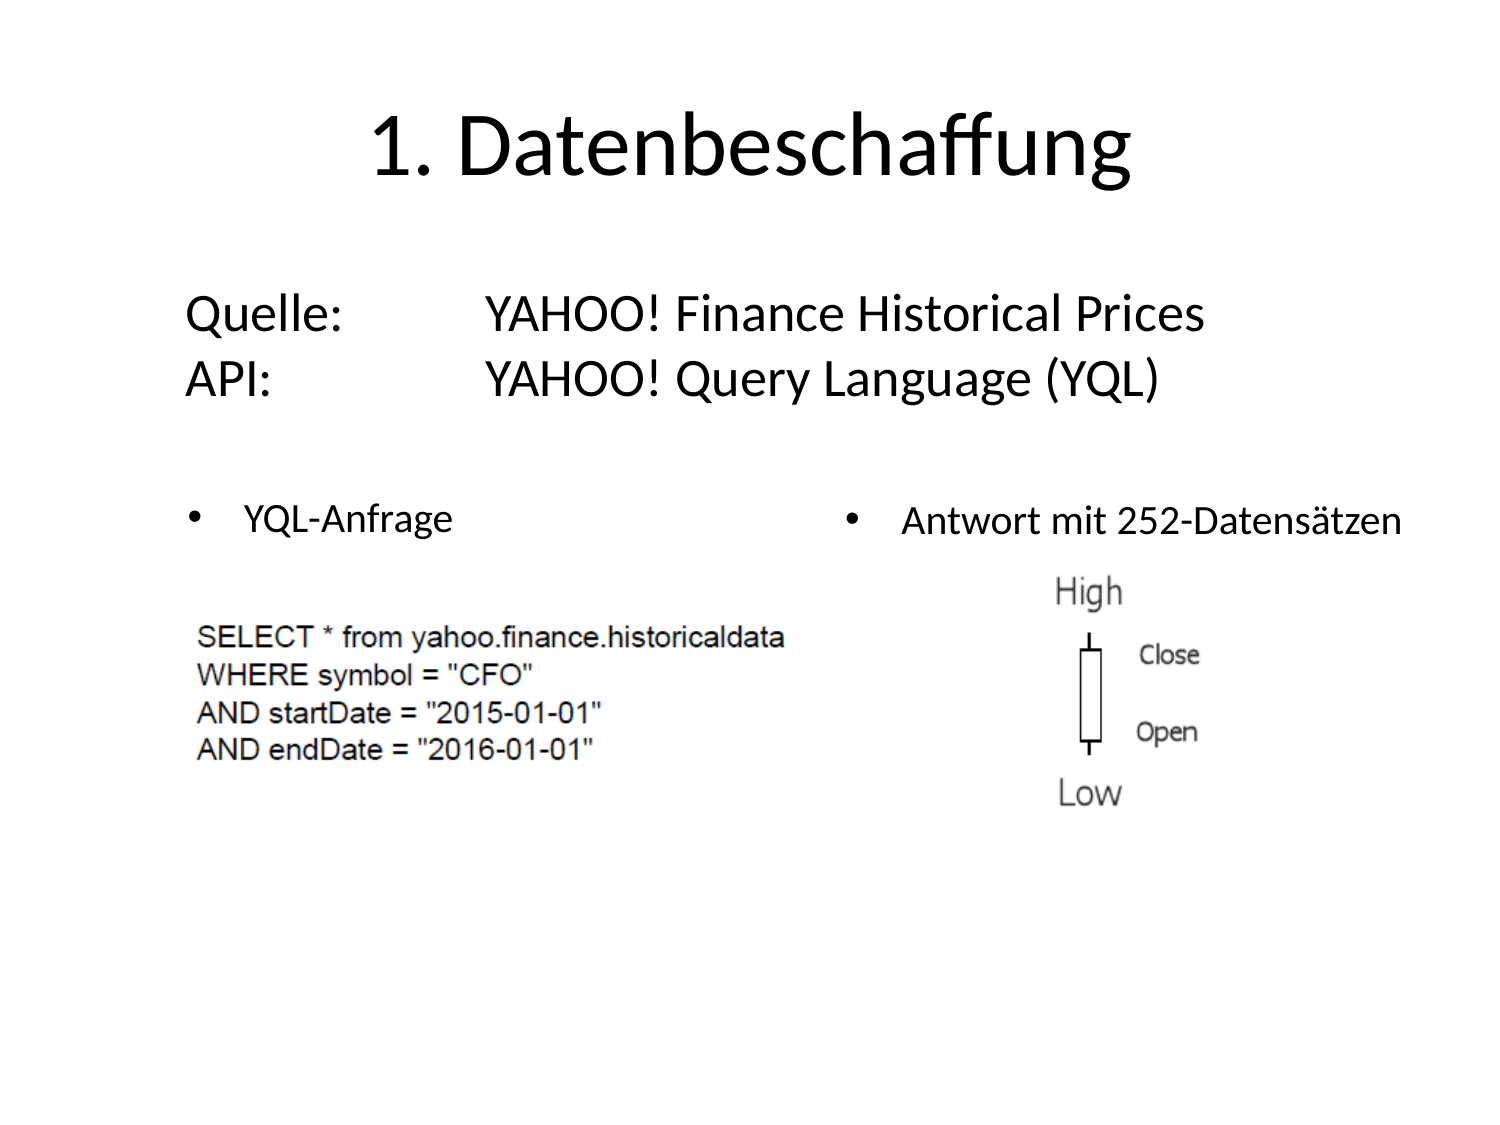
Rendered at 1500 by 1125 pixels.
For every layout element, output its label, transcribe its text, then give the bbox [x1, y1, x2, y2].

text_box Antwort mit 252-Datensätzen [830, 485, 1418, 551]
text_box Quelle: YAHOO! Finance Historical Prices API: YAHOO! Query Language (YQL) [171, 269, 1270, 415]
picture [1030, 570, 1219, 823]
text_box YQL-Anfrage [172, 483, 469, 549]
title 1. Datenbeschaffung [75, 45, 1425, 233]
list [174, 607, 828, 786]
